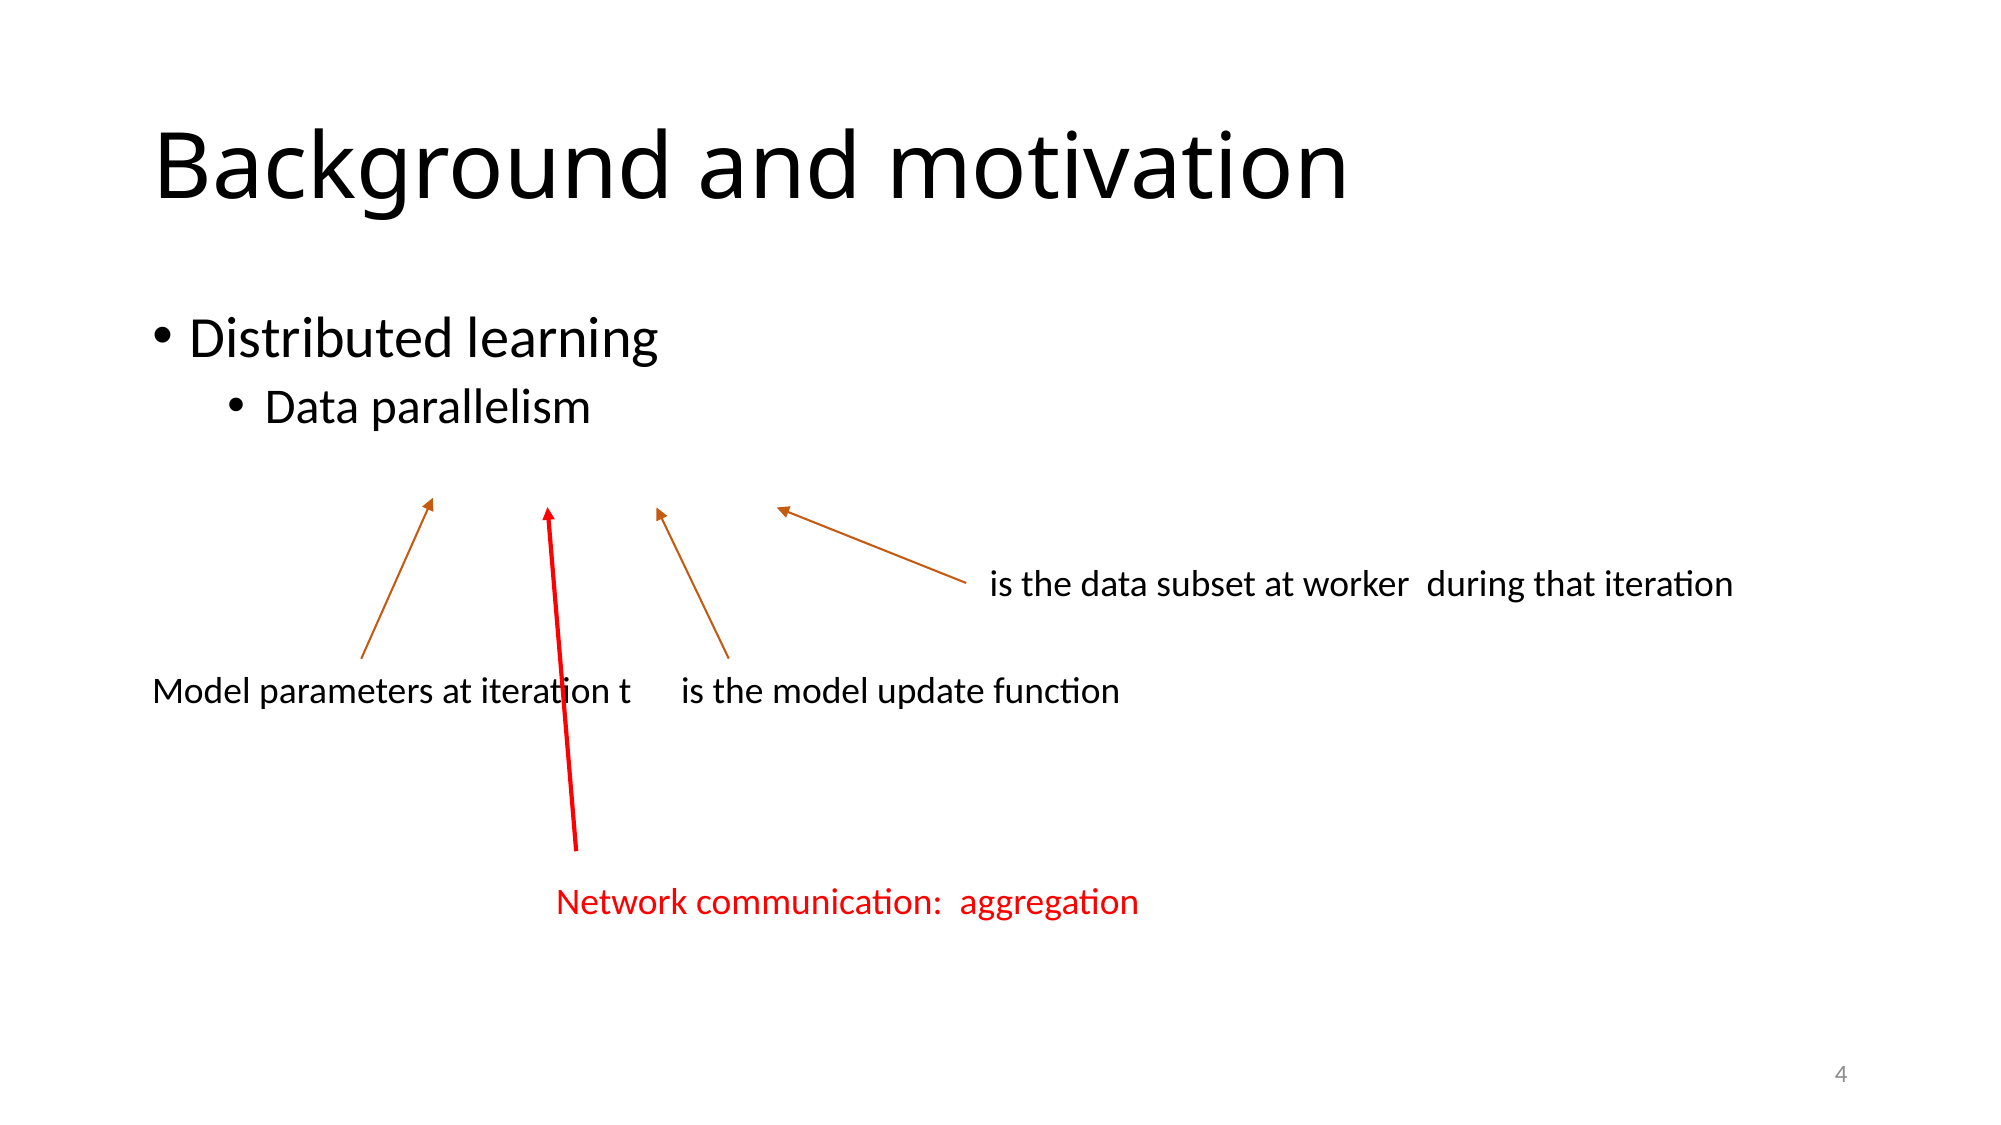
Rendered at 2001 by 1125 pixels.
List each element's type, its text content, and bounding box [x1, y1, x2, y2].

text_box Model parameters at iteration t [137, 658, 547, 719]
title Background and motivation [137, 59, 1863, 278]
text_box Network communication: aggregation [541, 869, 1334, 930]
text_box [547, 507, 577, 852]
slide_number 4 [1412, 1042, 1863, 1103]
text_box Model parameters at iteration t [577, 658, 686, 719]
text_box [656, 507, 729, 659]
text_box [361, 497, 433, 659]
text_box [776, 507, 967, 584]
